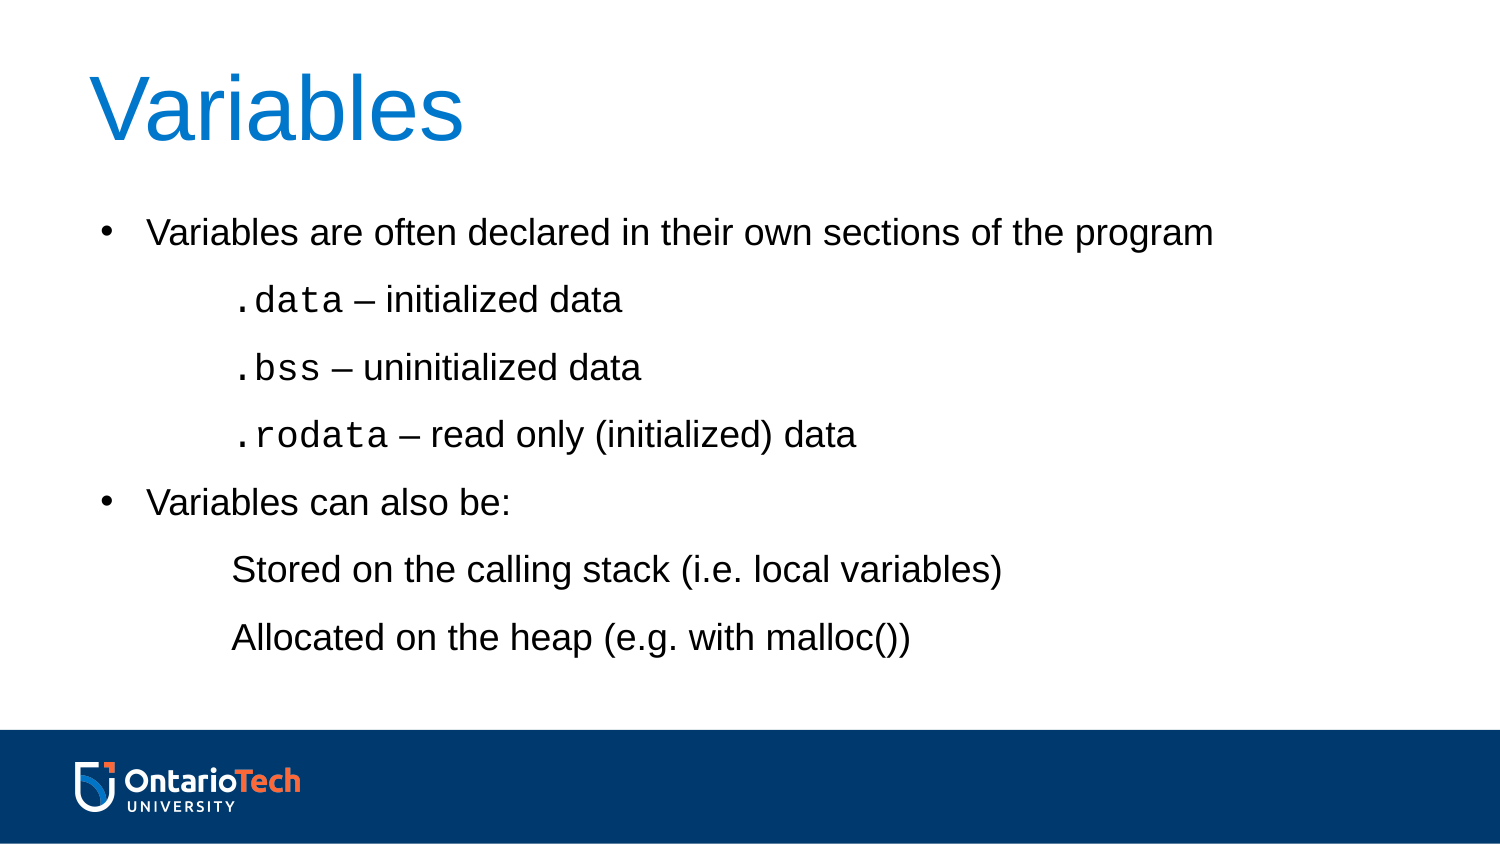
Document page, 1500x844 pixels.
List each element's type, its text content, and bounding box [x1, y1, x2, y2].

text_box Variables are often declared in their own sections of the program .data – initialized data .bss – uninitialized data .rodata – read only (initialized) data Variables can also be: Stored on the calling stack (i.e. local variables) Allocated on the heap (e.g. with malloc()) [74, 178, 1425, 754]
picture [75, 762, 300, 812]
text_box Variables [74, 33, 1425, 175]
